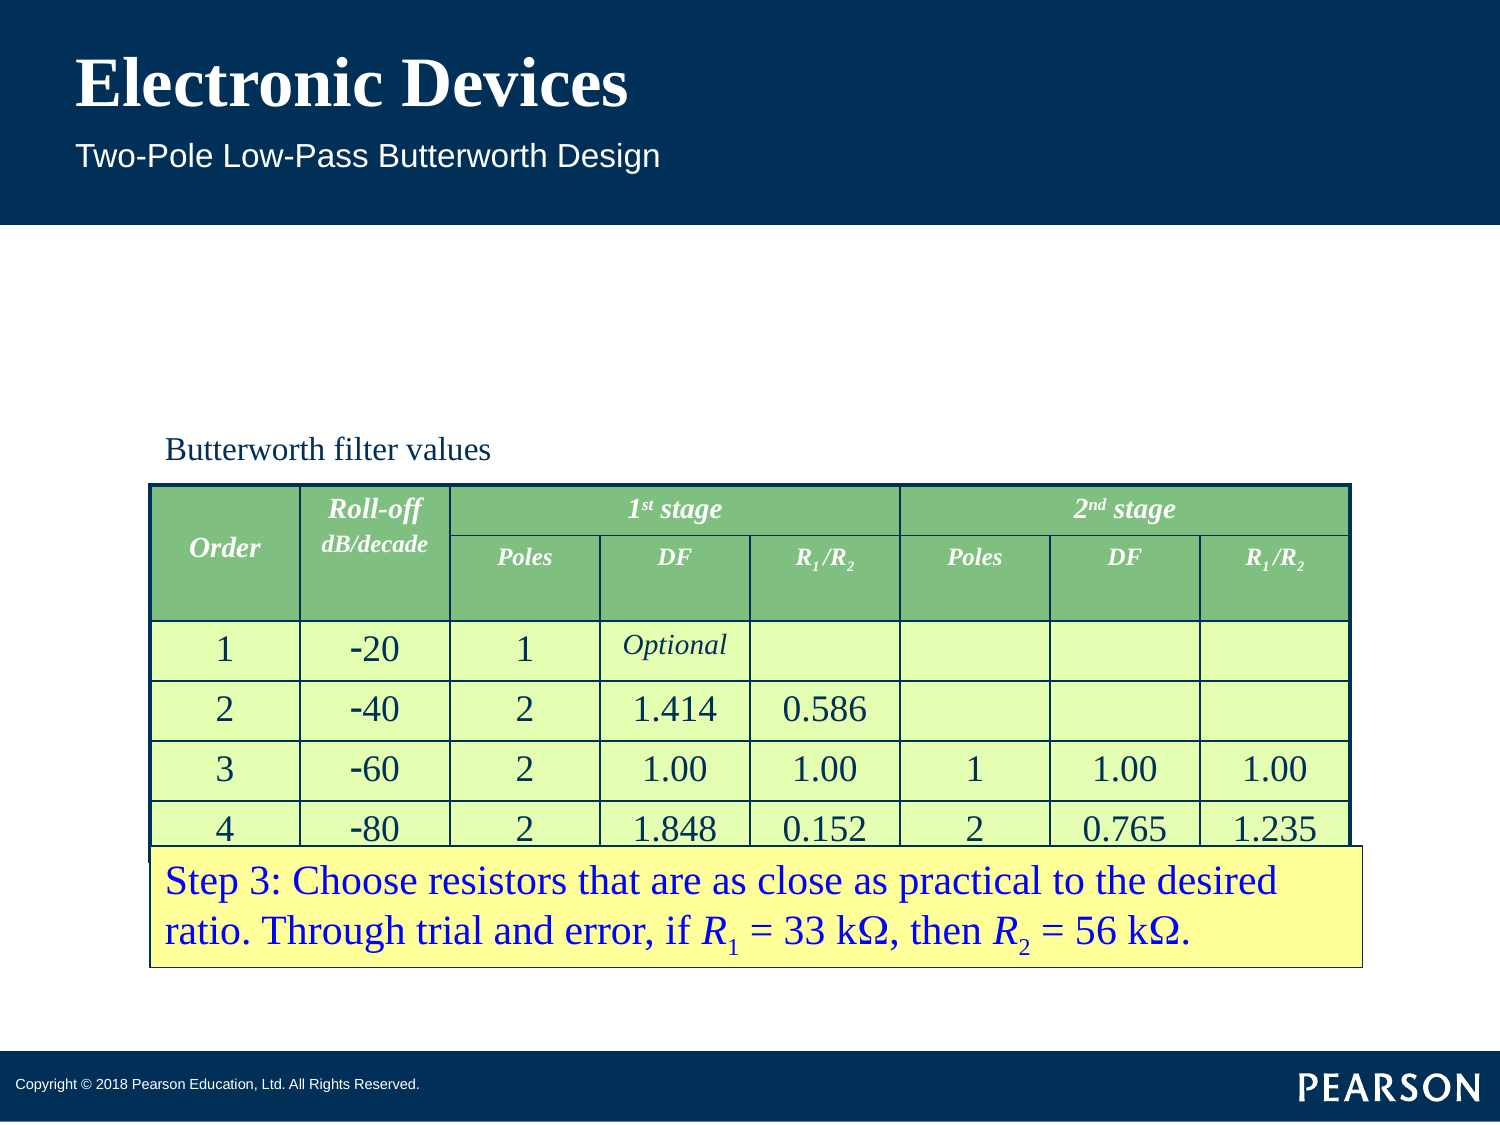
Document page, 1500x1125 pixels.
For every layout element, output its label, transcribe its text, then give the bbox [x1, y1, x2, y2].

table_cell 2 [451, 682, 599, 740]
table_header 1st stage [451, 487, 899, 535]
table_cell DF [601, 536, 749, 620]
table_cell 0.586 [751, 682, 899, 740]
table_cell [901, 622, 1049, 680]
table_cell 2 [901, 802, 1049, 845]
table_cell -80 [301, 802, 449, 845]
table_cell Poles [901, 536, 1049, 620]
table_cell Optional [601, 622, 749, 680]
table_cell Poles [451, 536, 599, 620]
title Electronic Devices [75, 35, 1425, 133]
table_cell [751, 622, 899, 680]
table_cell 0.152 [751, 802, 899, 845]
table_cell [1201, 682, 1348, 740]
table_cell 0.765 [1051, 802, 1199, 845]
table_header Roll-off dB/decade [301, 487, 449, 620]
table_cell -60 [301, 742, 449, 800]
table_cell 3 [152, 742, 299, 800]
table_cell DF [1051, 536, 1199, 620]
table_cell 1 [152, 622, 299, 680]
text_box Butterworth filter values [149, 419, 688, 475]
table_cell R1 /R2 [751, 536, 899, 620]
table_cell 1.848 [601, 802, 749, 845]
table_cell 1.00 [1201, 742, 1348, 800]
table_header Order [152, 487, 299, 620]
table_cell [1201, 622, 1348, 680]
table_cell 1.00 [601, 742, 749, 800]
table_cell 4 [152, 802, 299, 845]
table_cell 1.414 [601, 682, 749, 740]
table_cell 1 [901, 742, 1049, 800]
table_cell [1051, 622, 1199, 680]
table_cell 2 [152, 682, 299, 740]
table_cell 2 [451, 802, 599, 845]
table_cell R1 /R2 [1201, 536, 1348, 620]
list Two-Pole Low-Pass Butterworth Design [75, 133, 1425, 200]
text_box Step 3: Choose resistors that are as close as practical to the desired ratio. Through trial and error, if R1 = 33 kW, then R2 = 56 kW. [149, 845, 1363, 968]
table_header 2nd stage [901, 487, 1348, 535]
table_cell -20 [301, 622, 449, 680]
table_cell [1051, 682, 1199, 740]
table_cell -40 [301, 682, 449, 740]
table_cell 2 [451, 742, 599, 800]
table_cell 1.00 [751, 742, 899, 800]
table_cell 1.00 [1051, 742, 1199, 800]
table_cell [901, 682, 1049, 740]
table_cell 1 [451, 622, 599, 680]
table_cell 1.235 [1201, 802, 1348, 845]
